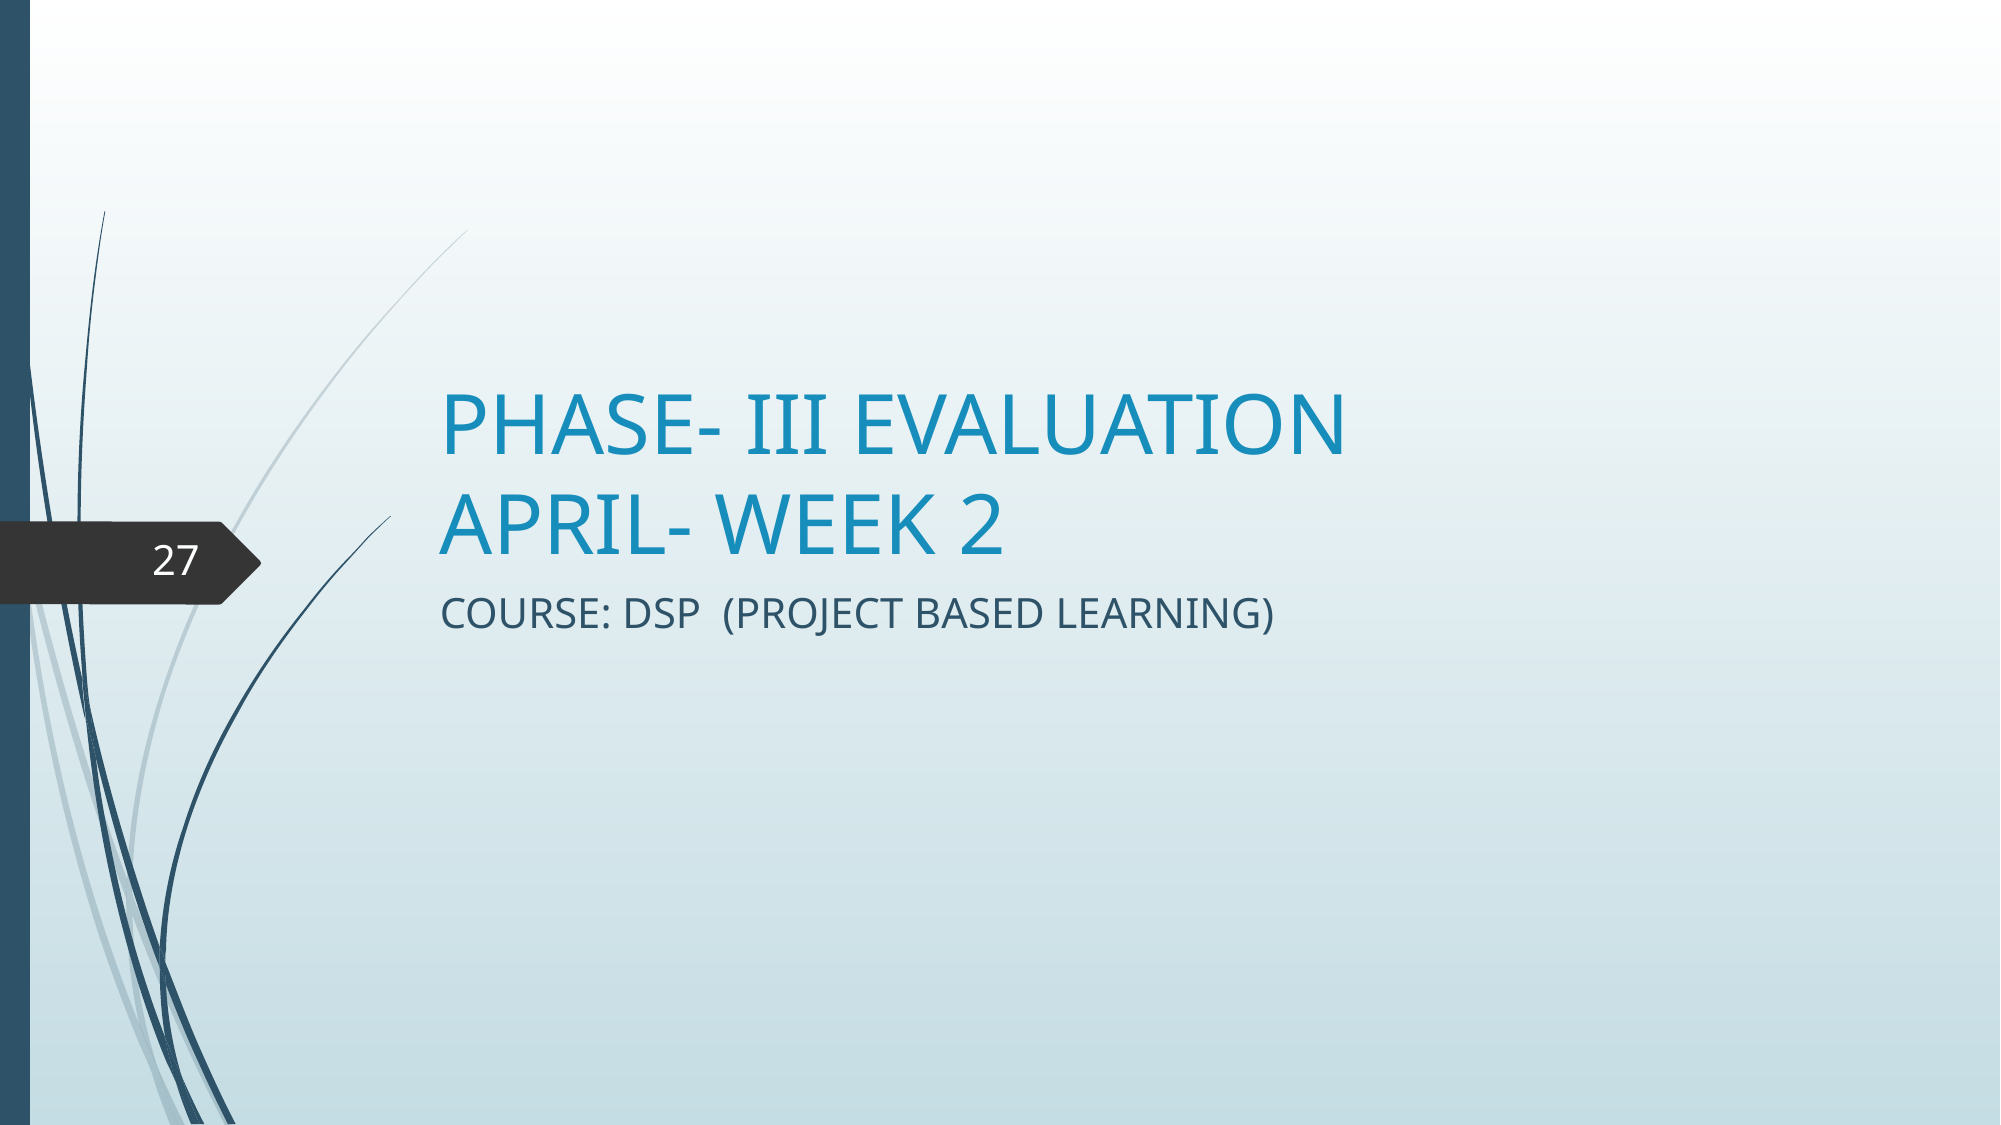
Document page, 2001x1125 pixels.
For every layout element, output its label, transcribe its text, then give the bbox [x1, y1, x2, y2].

title PHASE- III EVALUATION APRIL- WEEK 2 [424, 337, 1888, 579]
list COURSE: DSP (PROJECT BASED LEARNING) [424, 579, 1888, 721]
slide_number ‹#› [87, 532, 216, 592]
